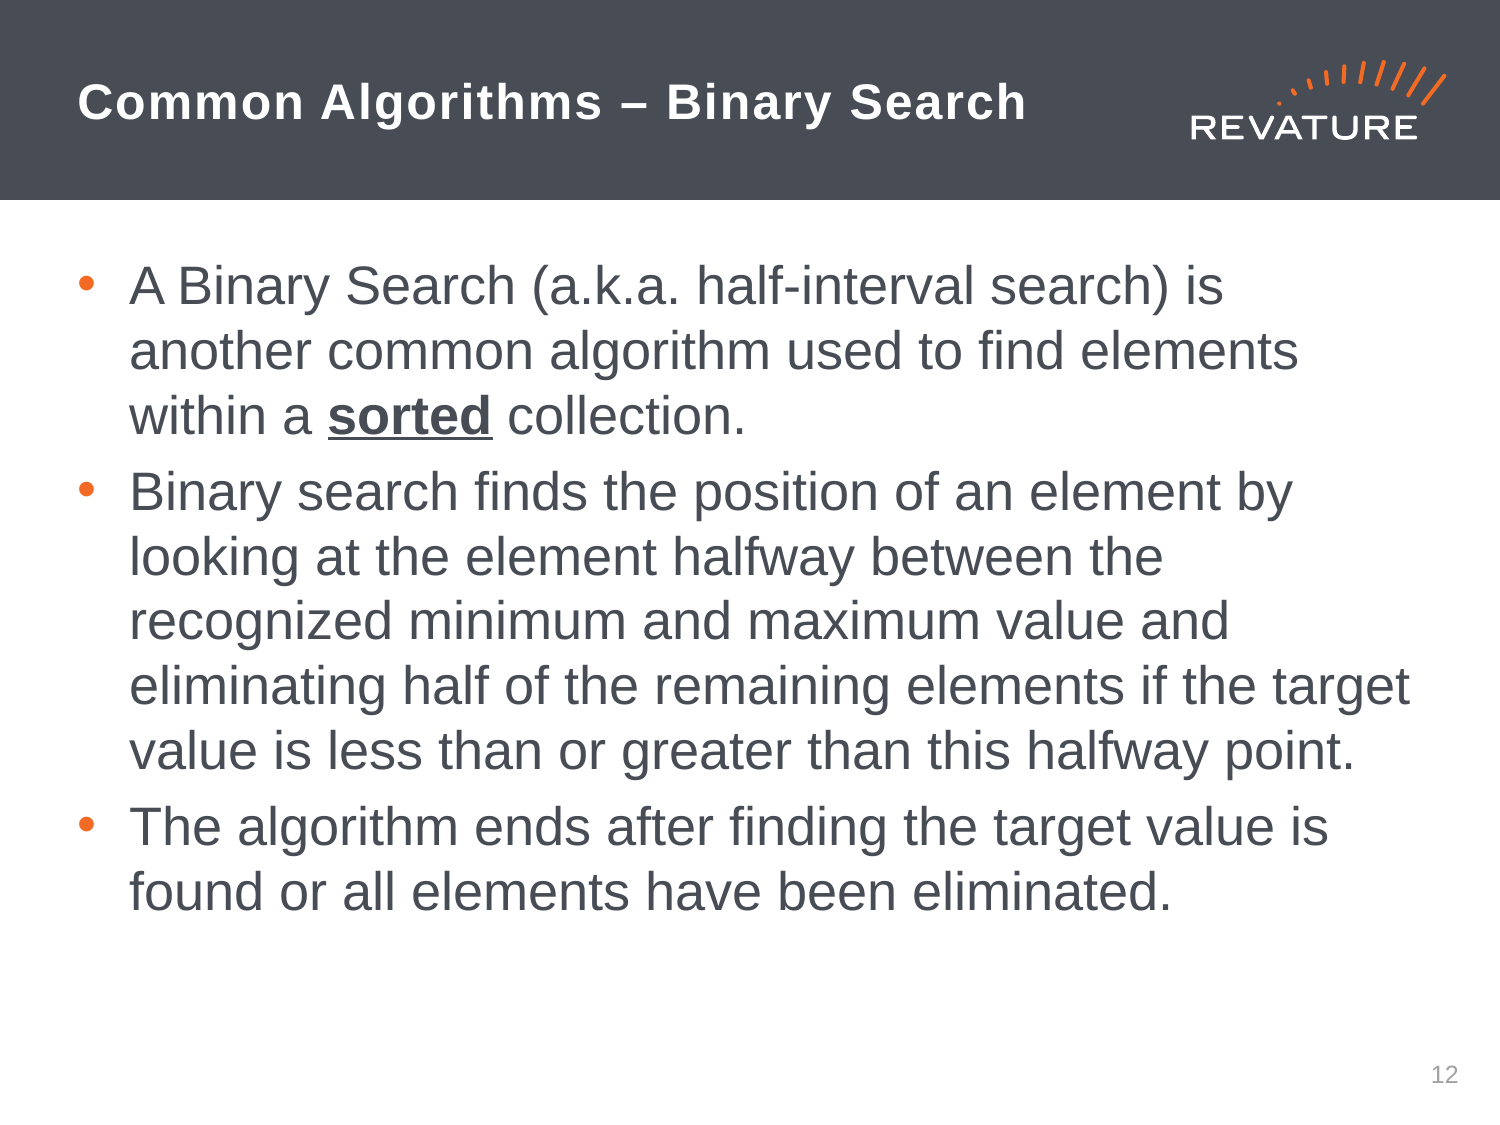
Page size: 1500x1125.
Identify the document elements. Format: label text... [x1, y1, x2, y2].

list A Binary Search (a.k.a. half-interval search) is another common algorithm used to find elements within a sorted collection. Binary search finds the position of an element by looking at the element halfway between the recognized minimum and maximum value and eliminating half of the remaining elements if the target value is less than or greater than this halfway point. The algorithm ends after finding the target value is found or all elements have been eliminated. [62, 243, 1438, 986]
title Common Algorithms – Binary Search [62, 0, 1084, 200]
slide_number 11 [1332, 1043, 1474, 1104]
